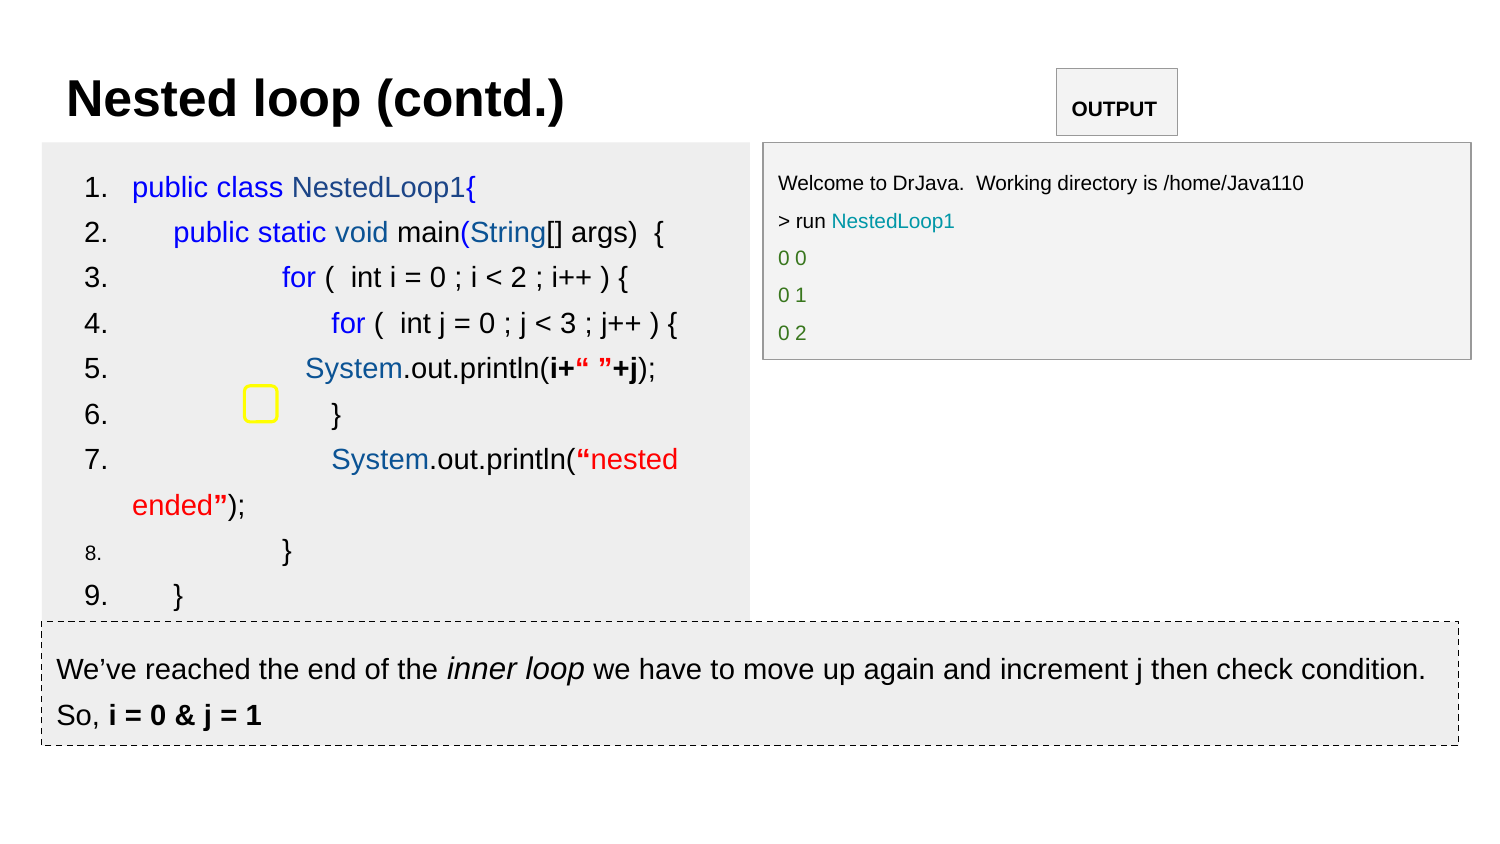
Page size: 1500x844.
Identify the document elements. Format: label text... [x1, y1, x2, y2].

text_box public class NestedLoop1{ public static void main(String[] args) { for ( int i = 0 ; i < 2 ; i++ ) { for ( int j = 0 ; j < 3 ; j++ ) { System.out.println(i+“ ”+j); } System.out.println(“nested ended”); } } } [41, 142, 750, 621]
text_box Welcome to DrJava. Working directory is /home/Java110 > run NestedLoop1 0 0 0 1 0 2 [763, 142, 1472, 360]
title Nested loop (contd.) [51, 50, 702, 142]
text_box We’ve reached the end of the inner loop we have to move up again and increment j then check condition. So, i = 0 & j = 1 [41, 621, 1459, 746]
text_box [244, 385, 278, 422]
text_box OUTPUT [1056, 68, 1178, 136]
